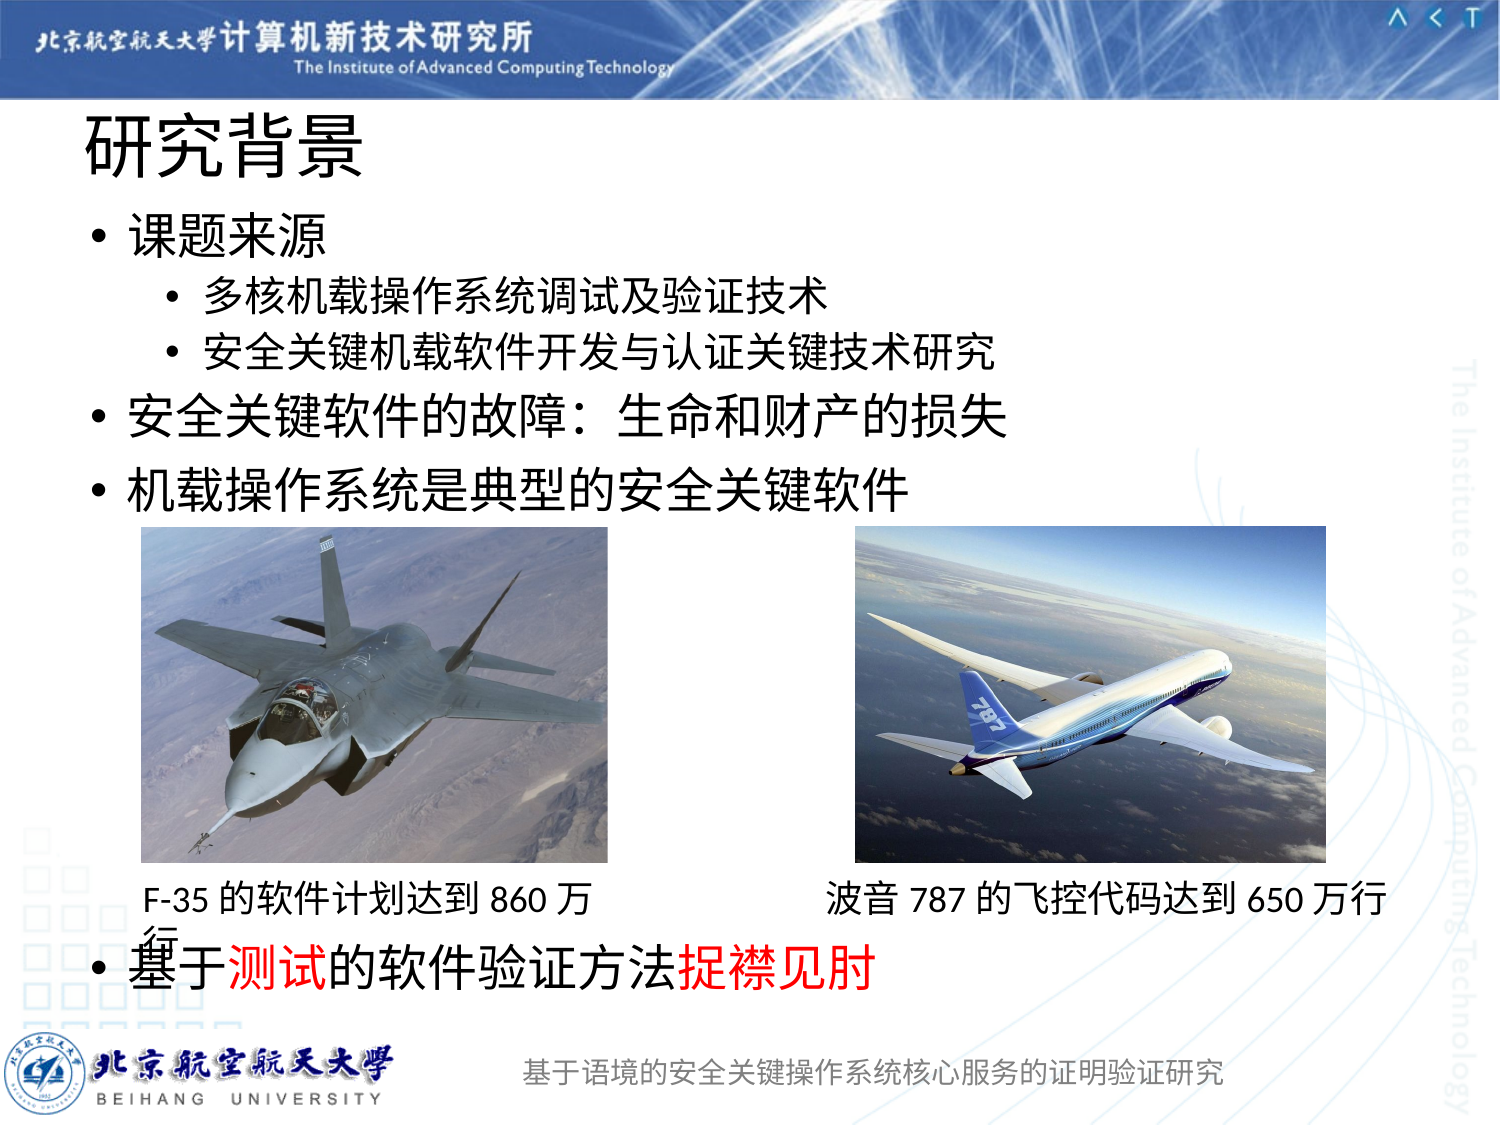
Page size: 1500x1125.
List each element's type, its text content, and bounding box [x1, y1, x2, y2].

text_box 波音787的飞控代码达到650万行 [810, 867, 1442, 935]
text_box [74, 416, 738, 935]
picture [0, 0, 1500, 100]
picture [141, 527, 608, 863]
text_box F-35的软件计划达到860万行 [128, 867, 621, 935]
text_box 基于测试的软件验证方法捉襟见肘 [74, 935, 1442, 1089]
list 安全关键软件的故障：生命和财产的损失 机载操作系统是典型的安全关键软件 [738, 416, 1442, 528]
picture [2, 359, 1500, 1125]
title 研究背景 [68, 99, 1436, 200]
text_box 课题来源 多核机载操作系统调试及验证技术 安全关键机载软件开发与认证关键技术研究 [74, 203, 1442, 416]
